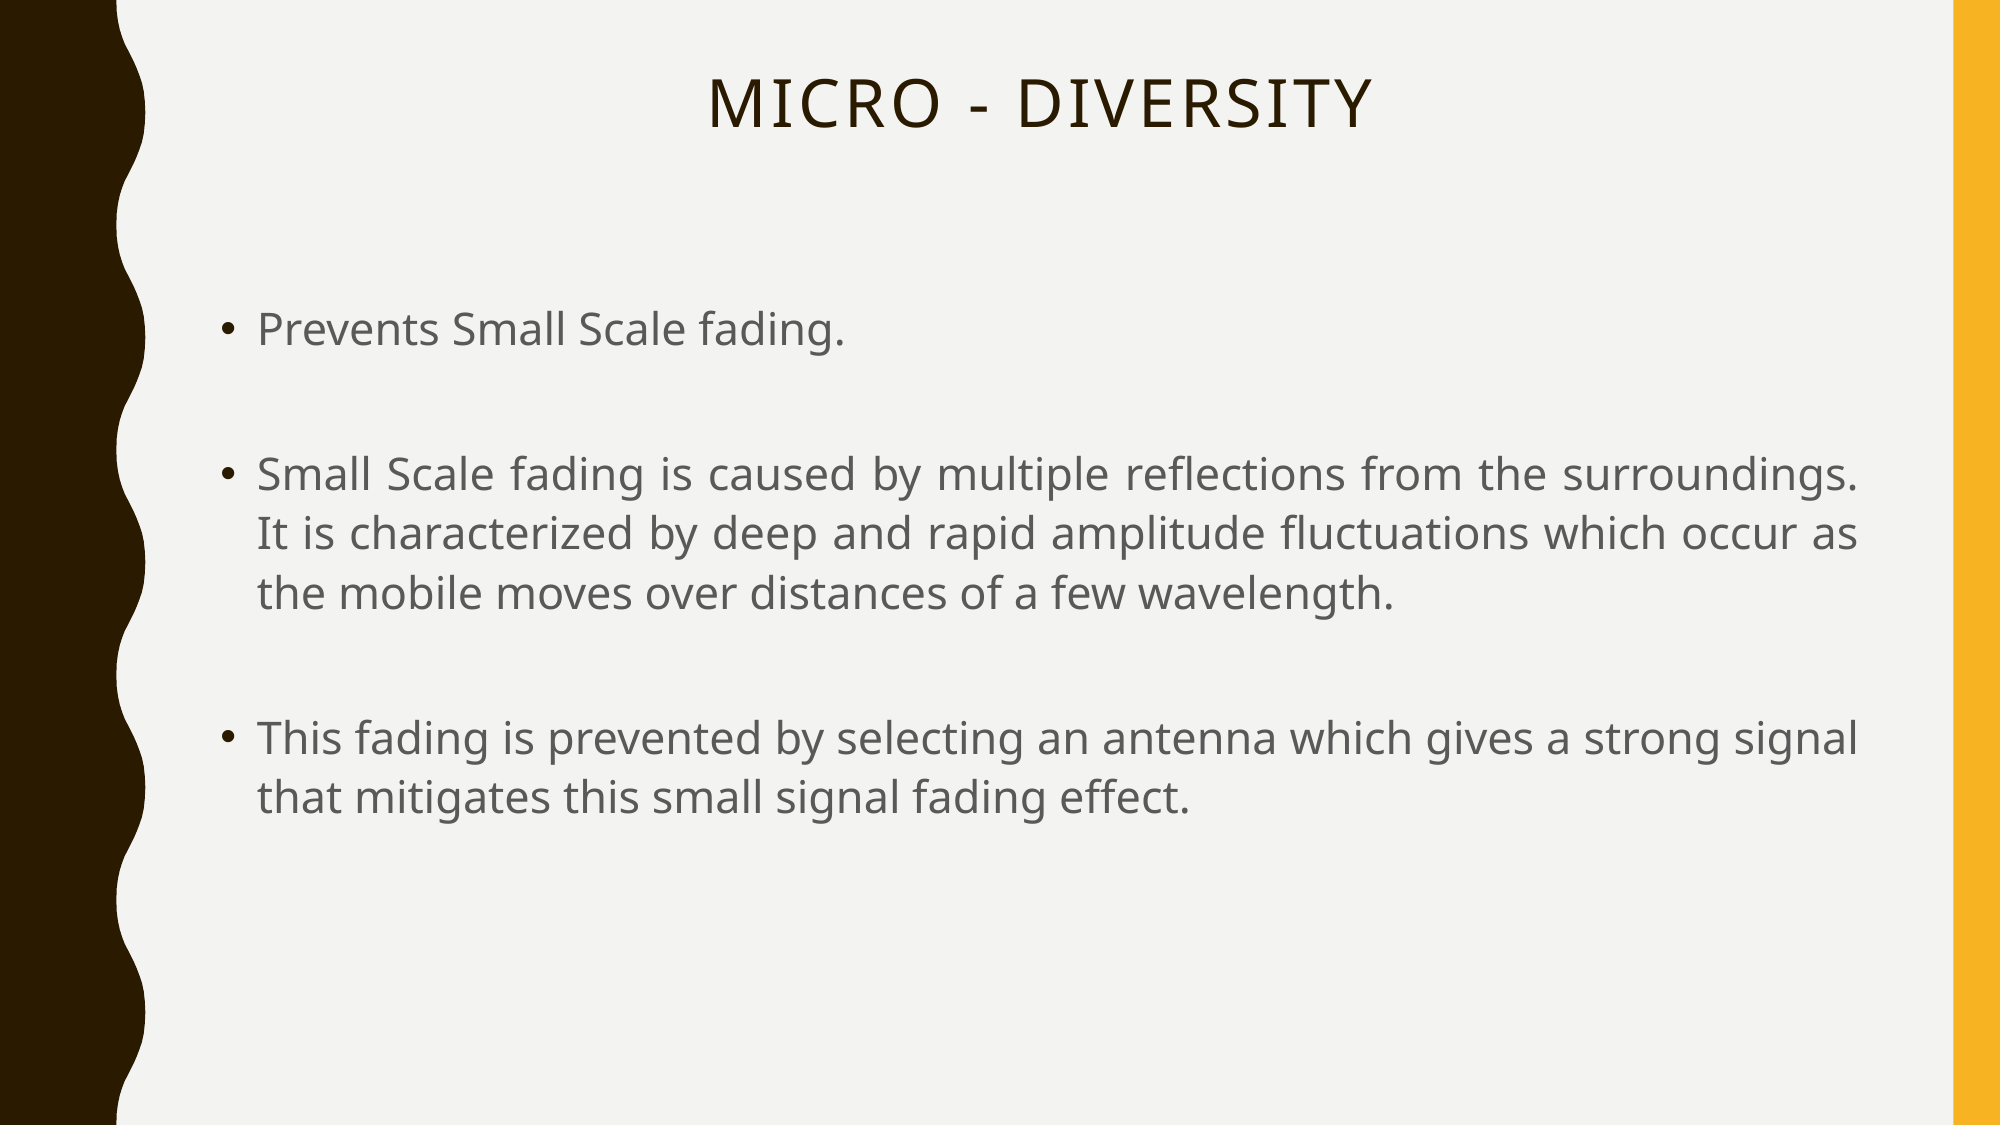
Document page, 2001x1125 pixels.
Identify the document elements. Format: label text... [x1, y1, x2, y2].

title MICRO - DIVERSITY [205, 62, 1875, 287]
list Prevents Small Scale fading. Small Scale fading is caused by multiple reflections from the surroundings. It is characterized by deep and rapid amplitude fluctuations which occur as the mobile moves over distances of a few wavelength. This fading is prevented by selecting an antenna which gives a strong signal that mitigates this small signal fading effect. [205, 287, 1875, 878]
